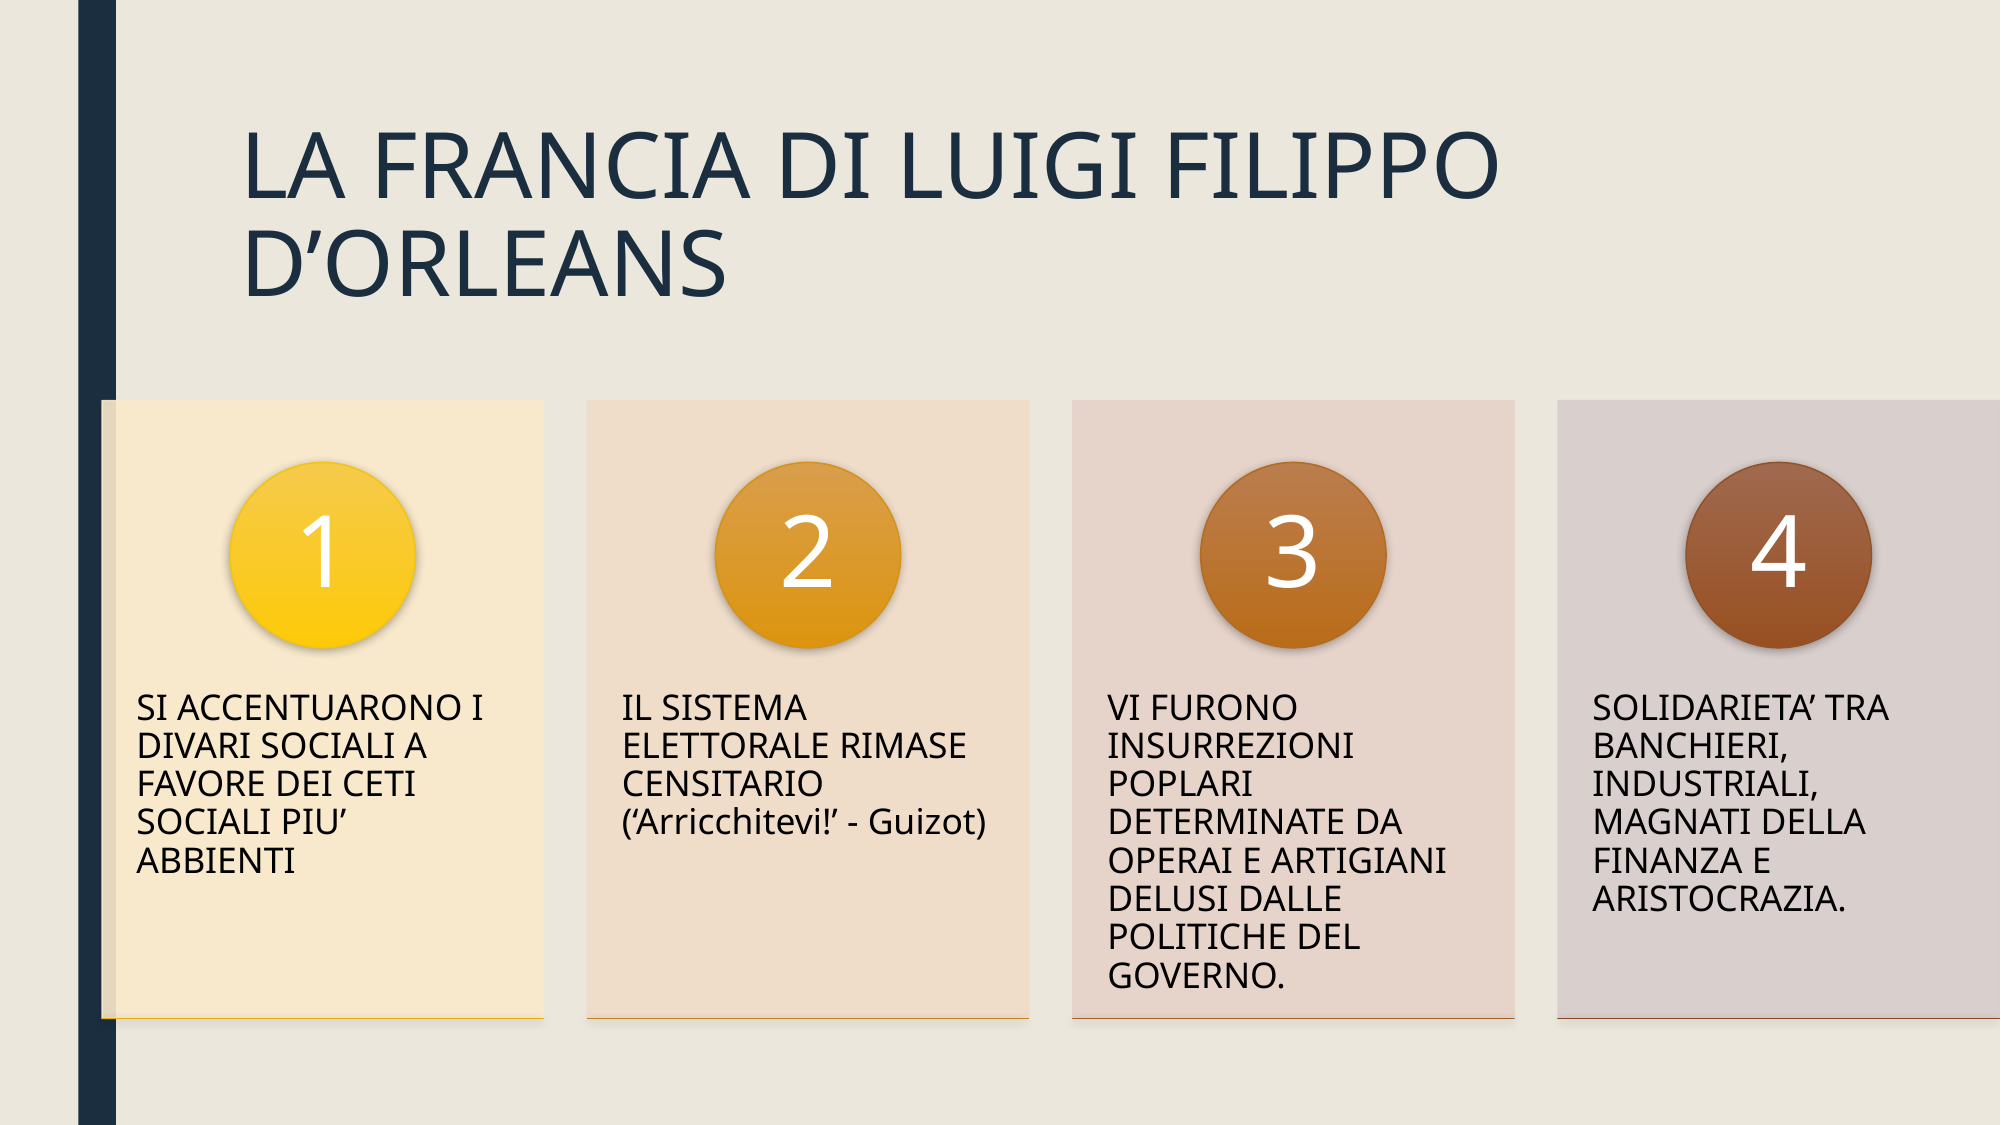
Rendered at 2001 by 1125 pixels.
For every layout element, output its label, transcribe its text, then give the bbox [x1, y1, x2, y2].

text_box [101, 400, 2000, 1019]
title LA FRANCIA DI LUIGI FILIPPO D’ORLEANS [225, 112, 1800, 357]
